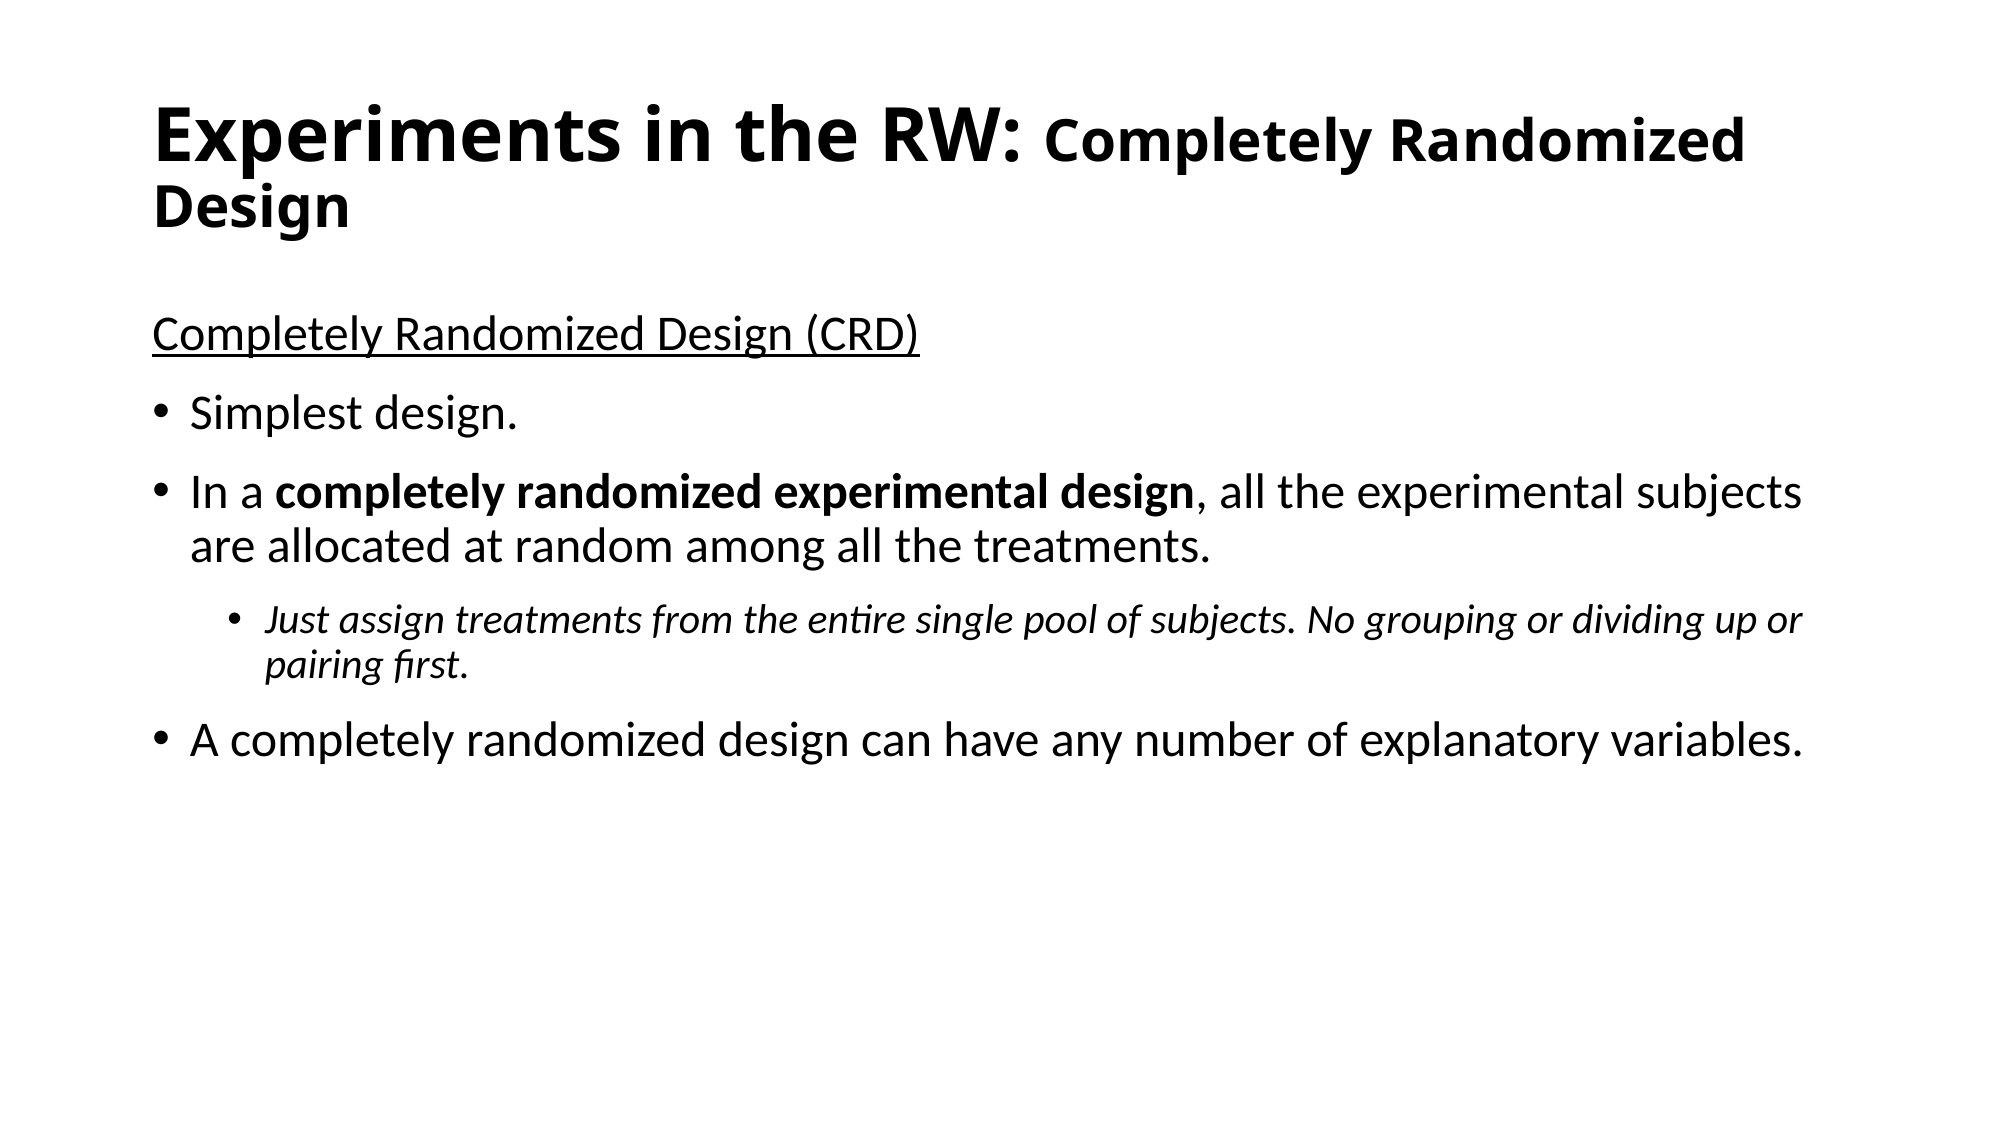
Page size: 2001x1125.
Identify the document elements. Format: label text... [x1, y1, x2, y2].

title Experiments in the RW: Completely Randomized Design [137, 59, 1863, 278]
list Completely Randomized Design (CRD) Simplest design. In a completely randomized experimental design, all the experimental subjects are allocated at random among all the treatments. Just assign treatments from the entire single pool of subjects. No grouping or dividing up or pairing first. A completely randomized design can have any number of explanatory variables. [137, 299, 1863, 1014]
